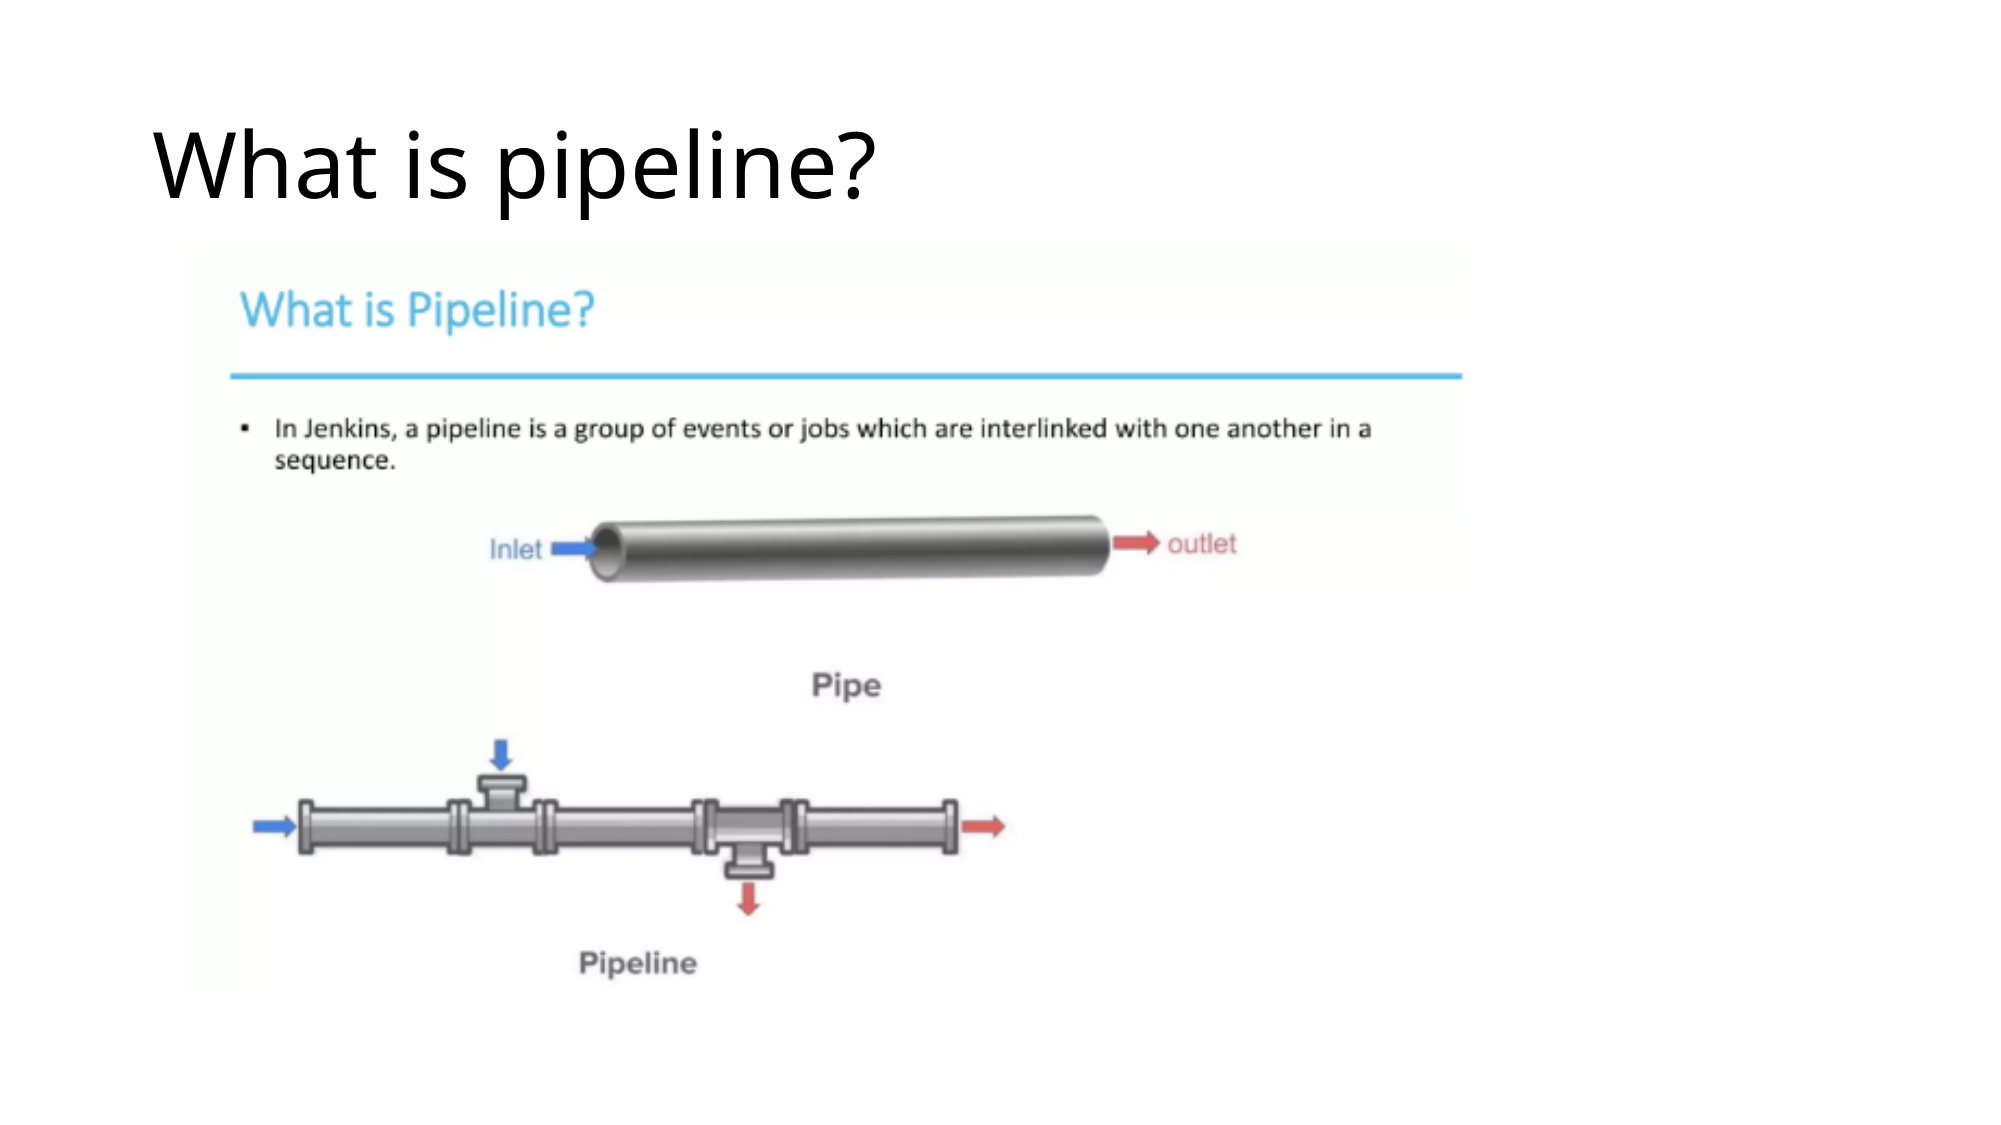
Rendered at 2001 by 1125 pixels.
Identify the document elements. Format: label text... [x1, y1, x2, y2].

title What is pipeline? [137, 59, 1863, 278]
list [184, 245, 1469, 996]
